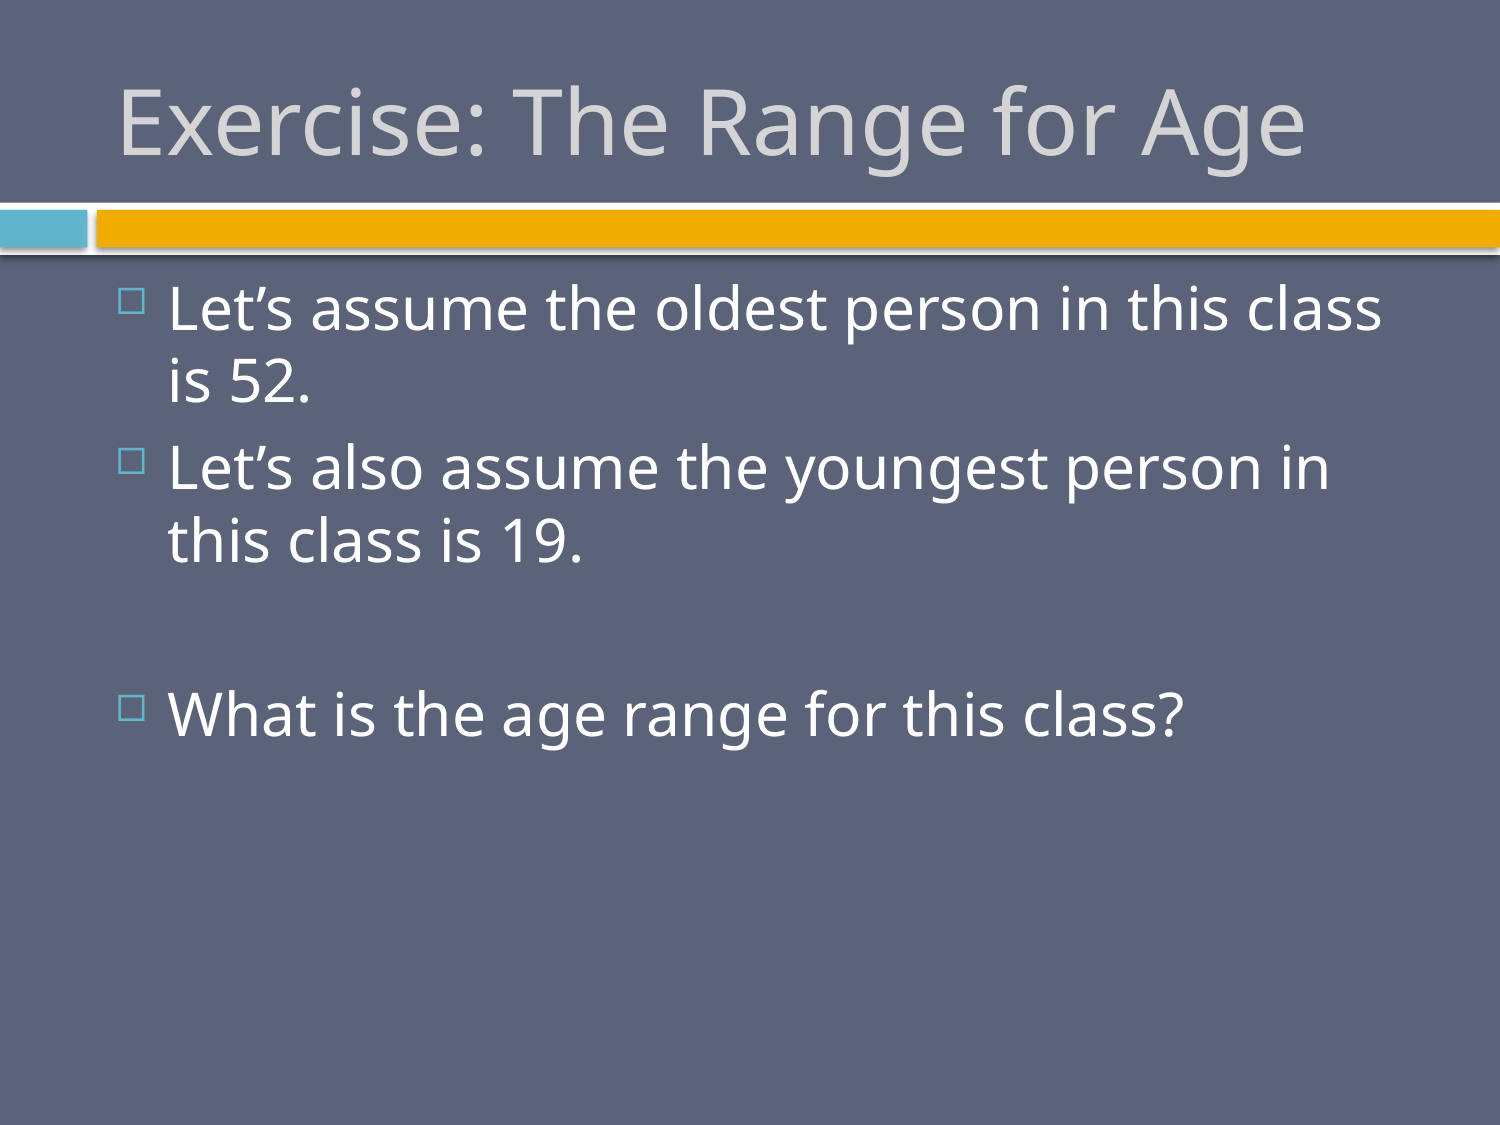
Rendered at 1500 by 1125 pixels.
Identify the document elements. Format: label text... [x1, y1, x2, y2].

title Exercise: The Range for Age [100, 37, 1439, 201]
list Let’s assume the oldest person in this class is 52. Let’s also assume the youngest person in this class is 19. What is the age range for this class? [100, 262, 1439, 1001]
